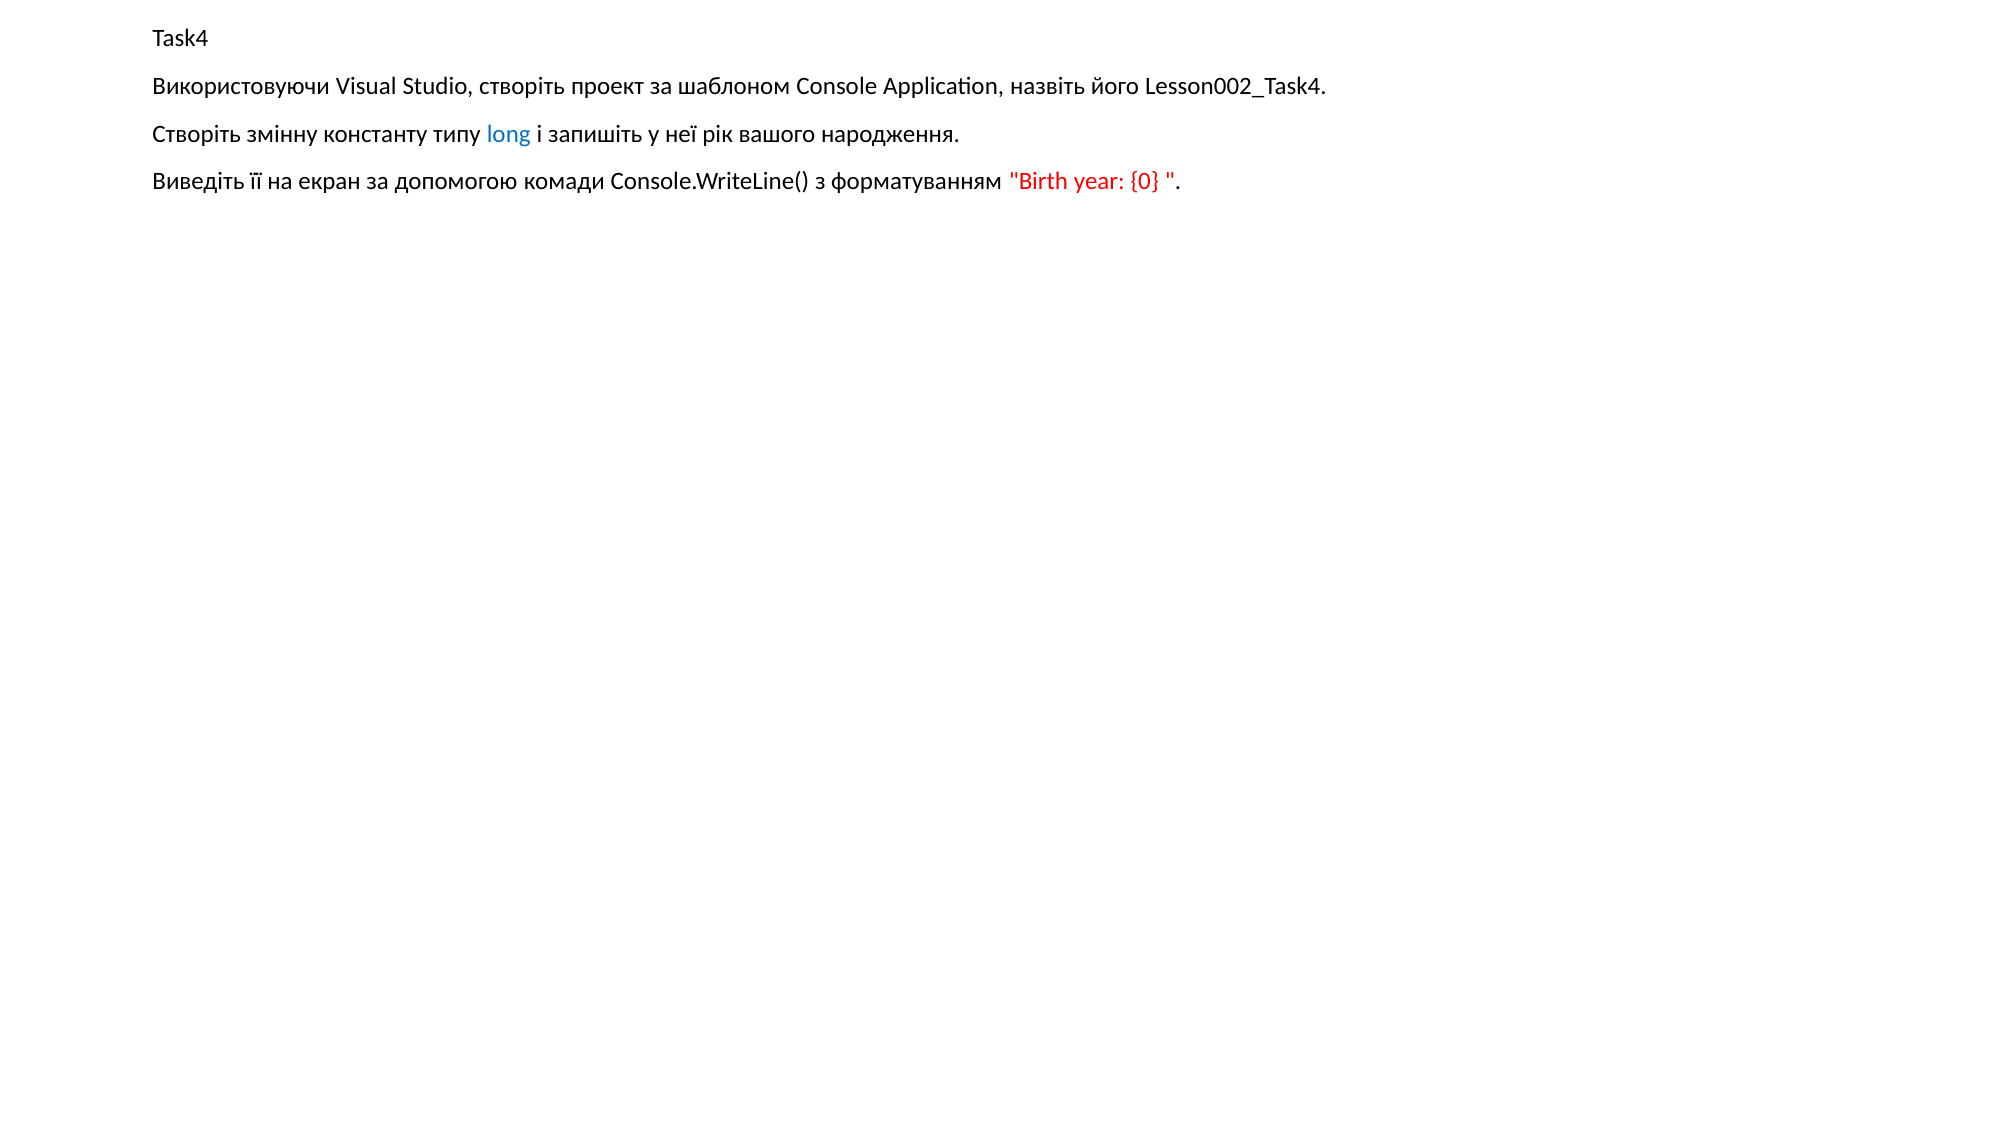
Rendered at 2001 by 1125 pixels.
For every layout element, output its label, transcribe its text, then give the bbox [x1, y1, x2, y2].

list Task4 Використовуючи Visual Studio, створіть проект за шаблоном Console Application, назвіть його Lesson002_Task4. Створіть змінну константу типу long і запишіть у неї рік вашого народження. Виведіть її на екран за допомогою комади Console.WriteLine() з форматуванням "Birth year: {0} ". [137, 17, 1863, 1099]
